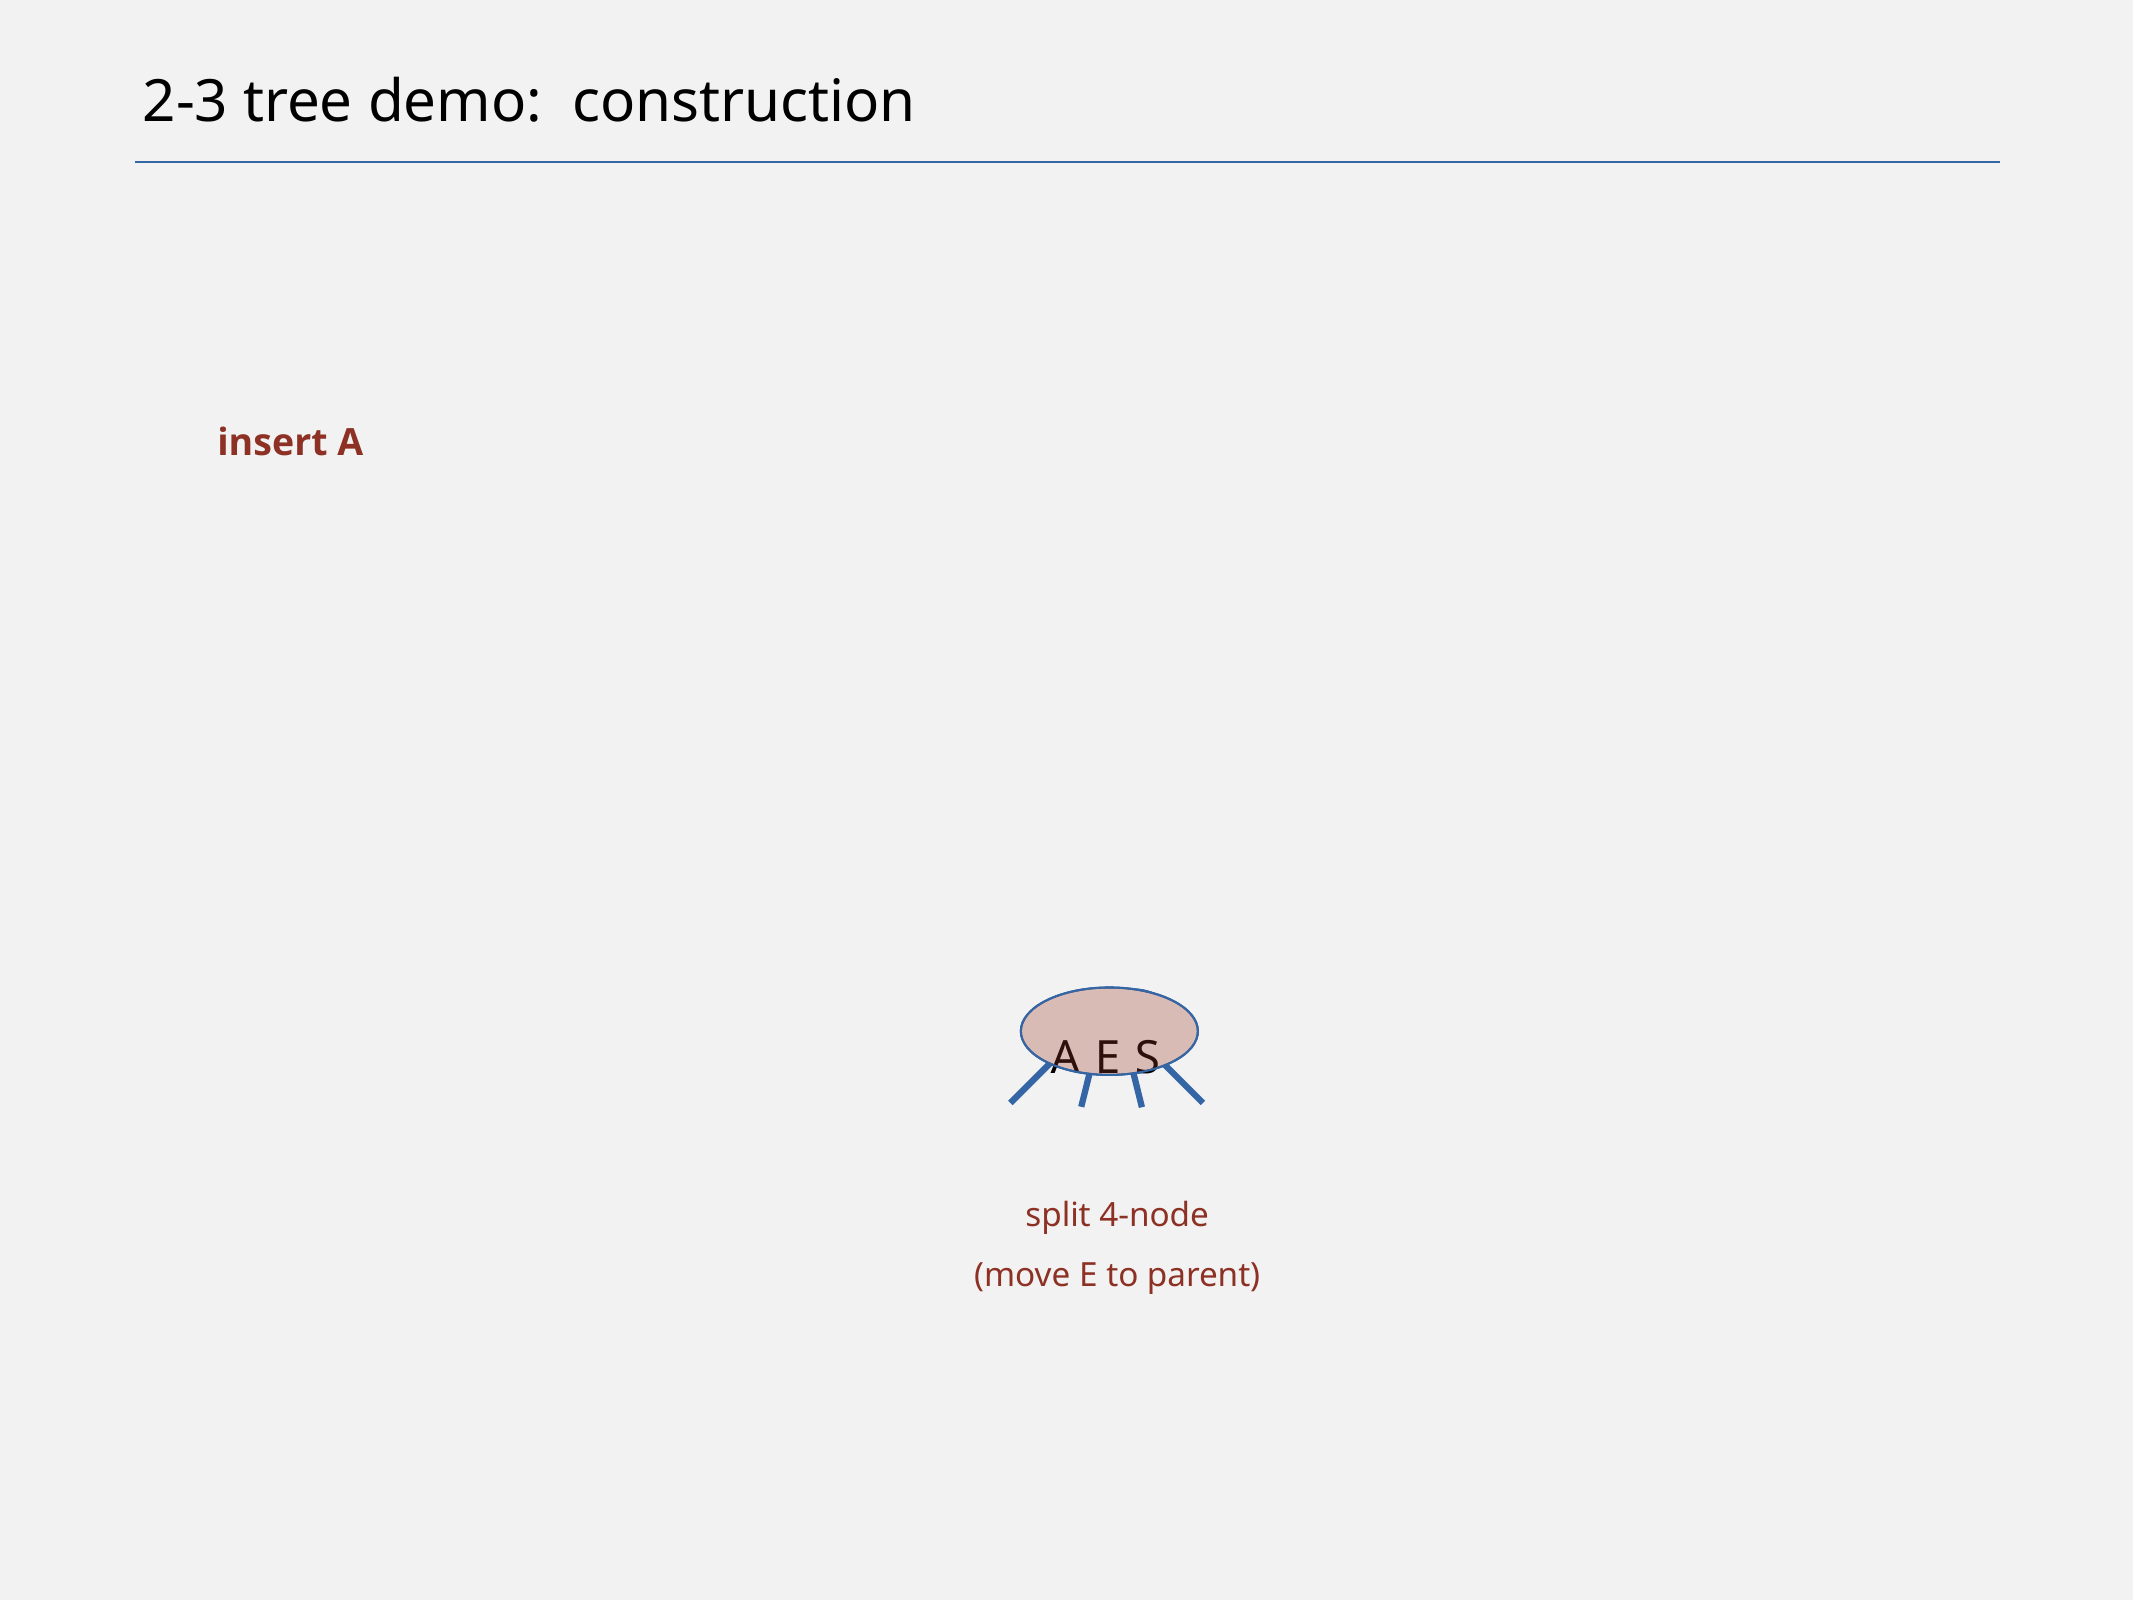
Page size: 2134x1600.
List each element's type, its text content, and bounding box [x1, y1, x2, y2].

text_box insert A [207, 395, 374, 464]
title 2-3 tree demo: construction [132, 0, 2001, 134]
text_box [1020, 987, 1198, 1075]
text_box S [1131, 1064, 1170, 1083]
text_box A [1041, 1060, 1085, 1083]
text_box split 4-node (move E to parent) [964, 1172, 1271, 1293]
text_box E [1085, 1074, 1131, 1083]
